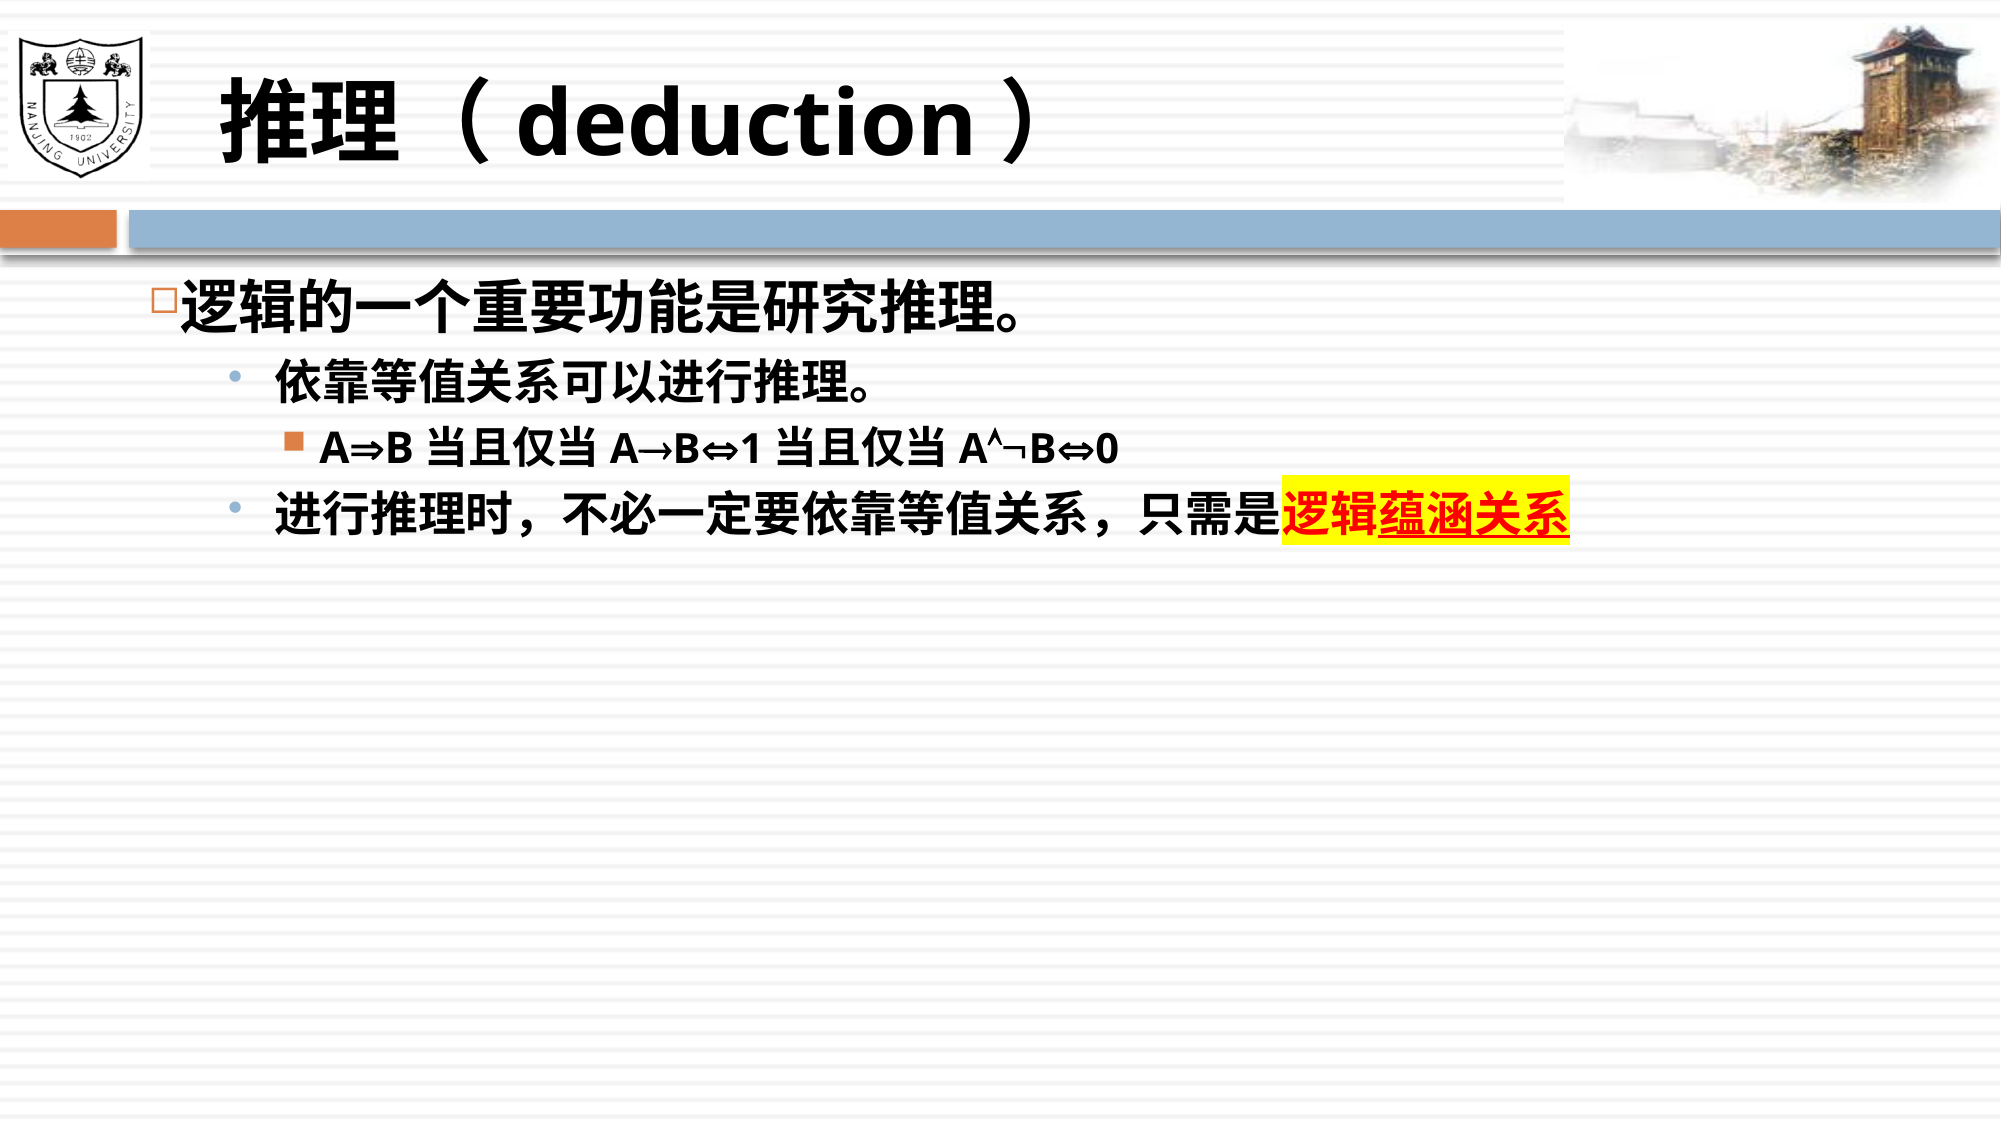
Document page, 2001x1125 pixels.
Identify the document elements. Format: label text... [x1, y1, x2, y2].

list 逻辑的一个重要功能是研究推理。 依靠等值关系可以进行推理。 AB当且仅当AB1当且仅当AB0 进行推理时，不必一定要依靠等值关系，只需是逻辑蕴涵关系 [133, 262, 1918, 1000]
title 推理（deduction） [203, 37, 1804, 200]
picture [0, 0, 2001, 1125]
